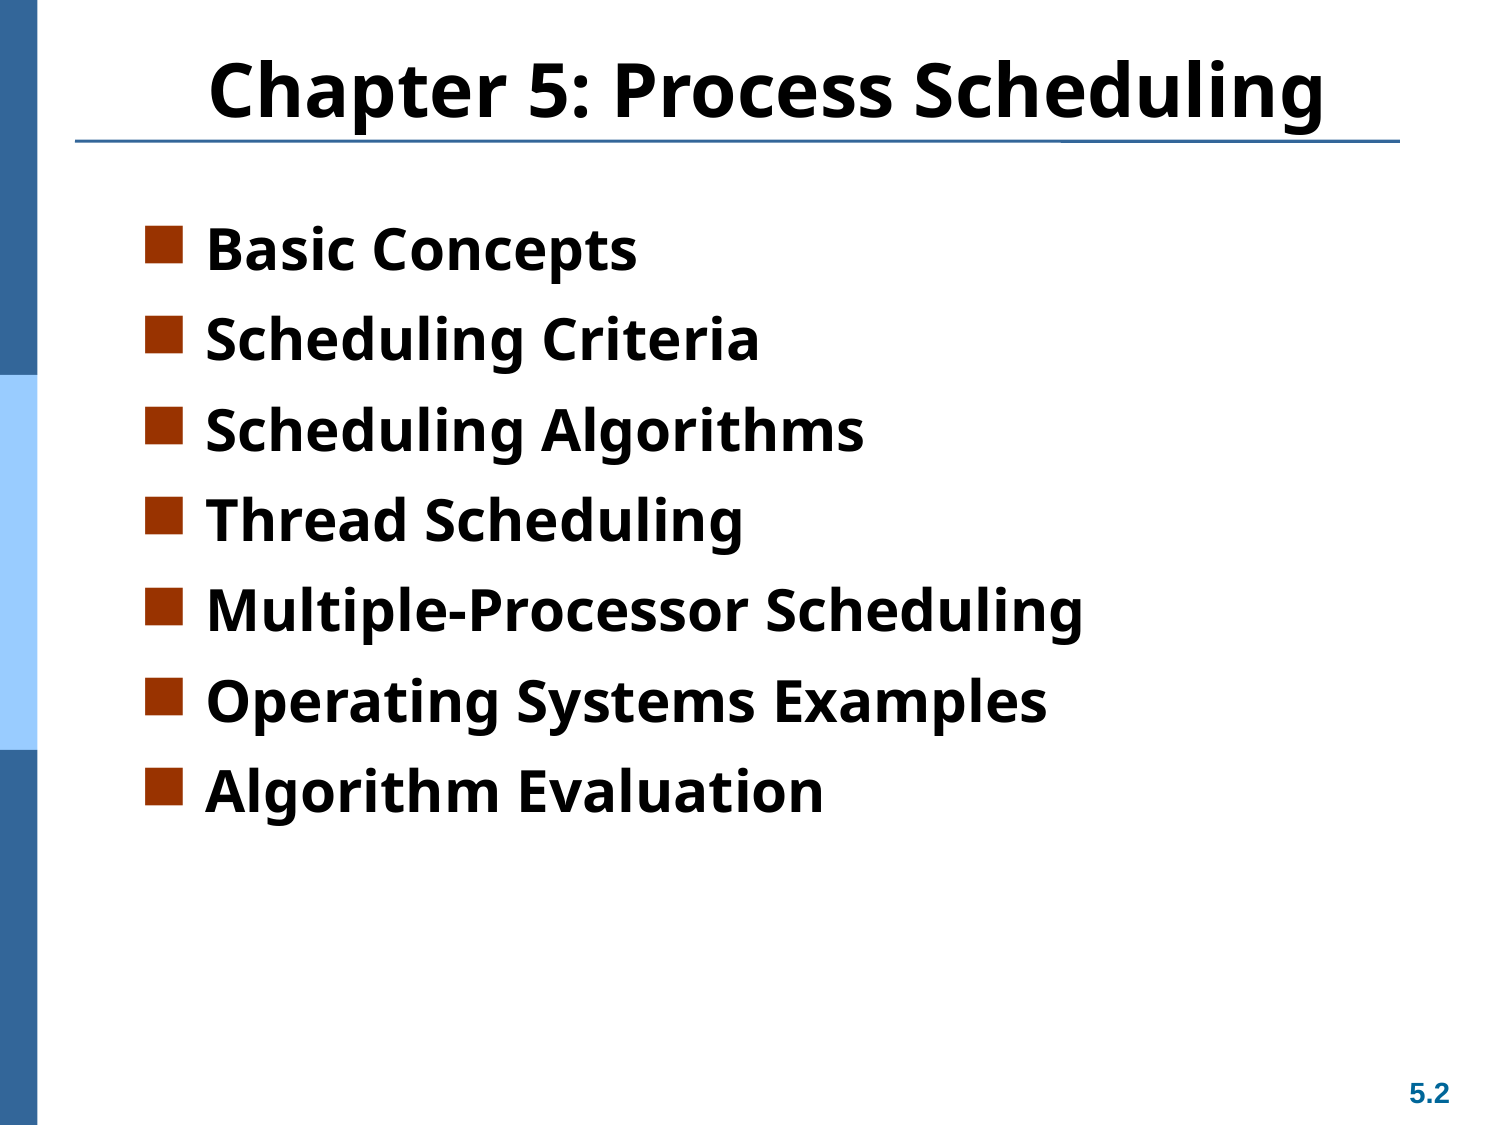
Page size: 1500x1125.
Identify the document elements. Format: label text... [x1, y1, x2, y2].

list Basic Concepts Scheduling Criteria Scheduling Algorithms Thread Scheduling Multiple-Processor Scheduling Operating Systems Examples Algorithm Evaluation [134, 204, 1338, 824]
title Chapter 5: Process Scheduling [92, 45, 1443, 141]
